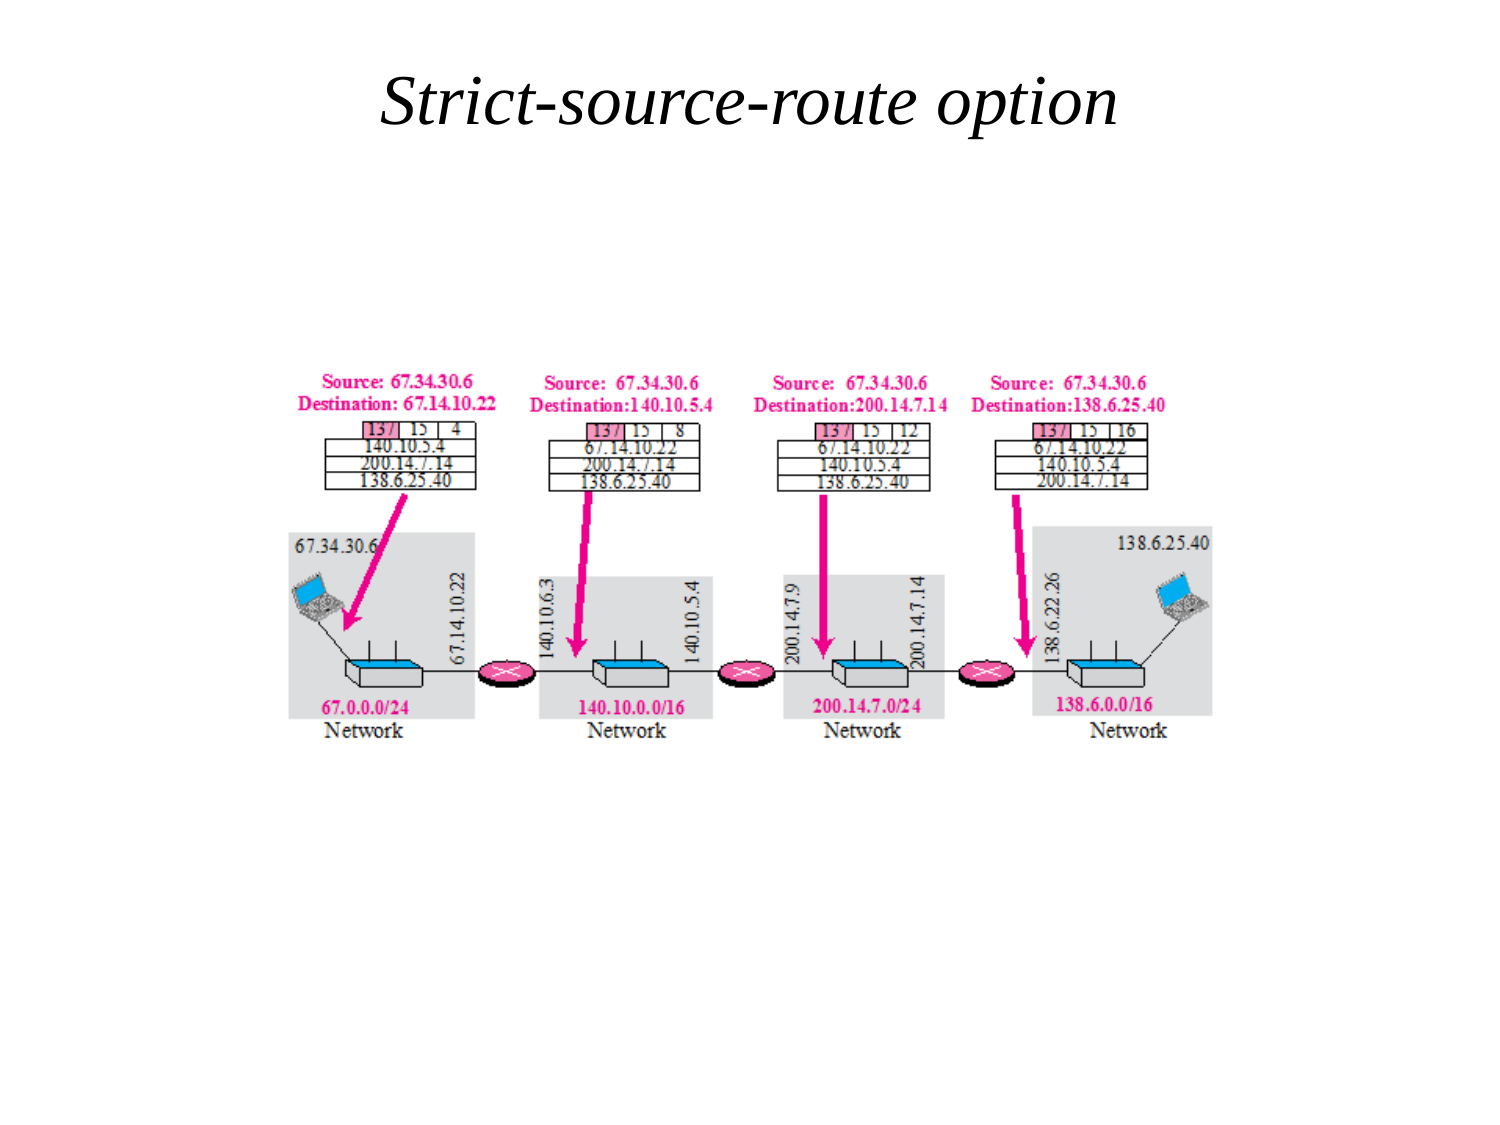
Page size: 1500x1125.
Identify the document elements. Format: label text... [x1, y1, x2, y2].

title Strict-source-route option [75, 45, 1425, 233]
picture [267, 343, 1233, 782]
